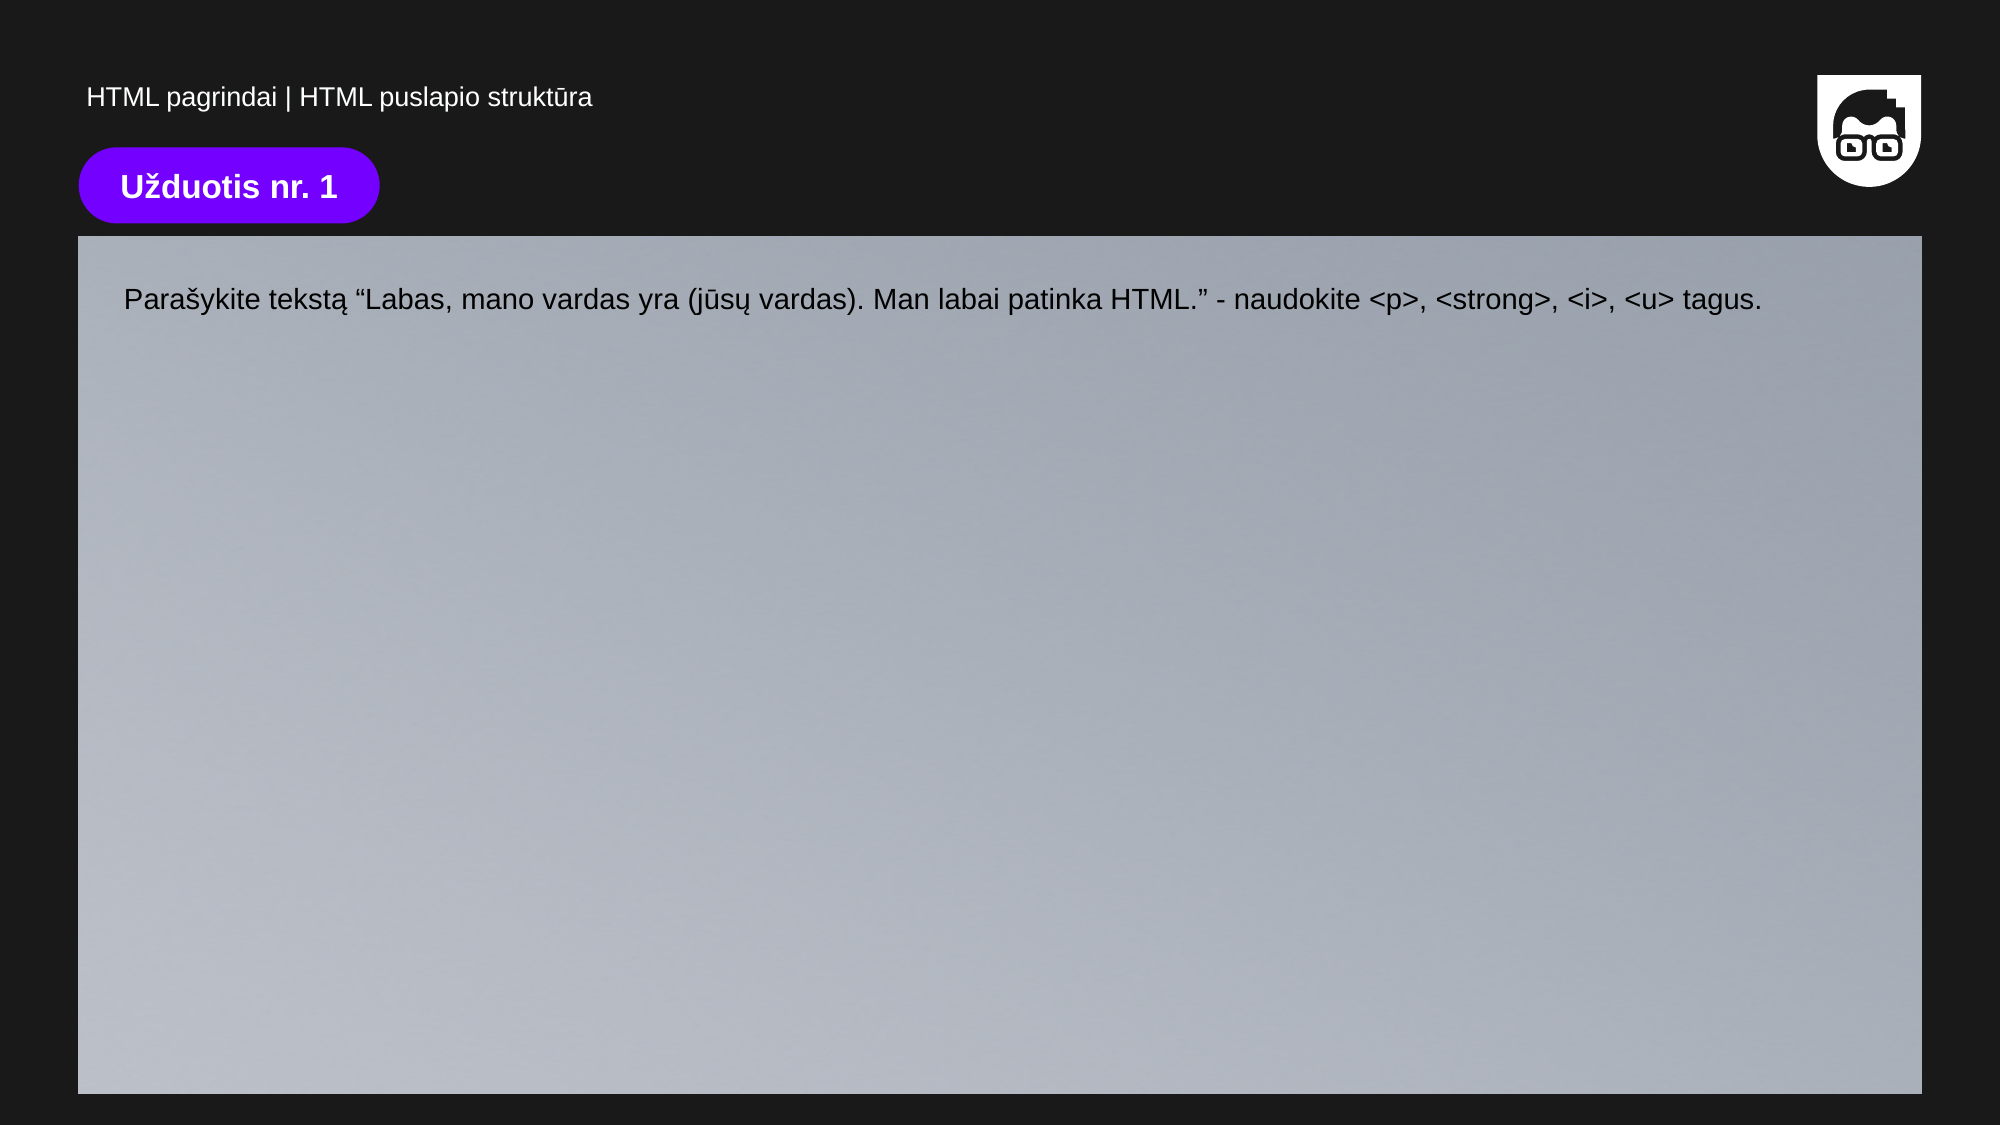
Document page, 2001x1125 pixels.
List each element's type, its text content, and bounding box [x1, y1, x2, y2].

picture [78, 236, 1922, 1095]
list HTML pagrindai | HTML puslapio struktūra [78, 75, 1001, 151]
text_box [78, 147, 380, 224]
